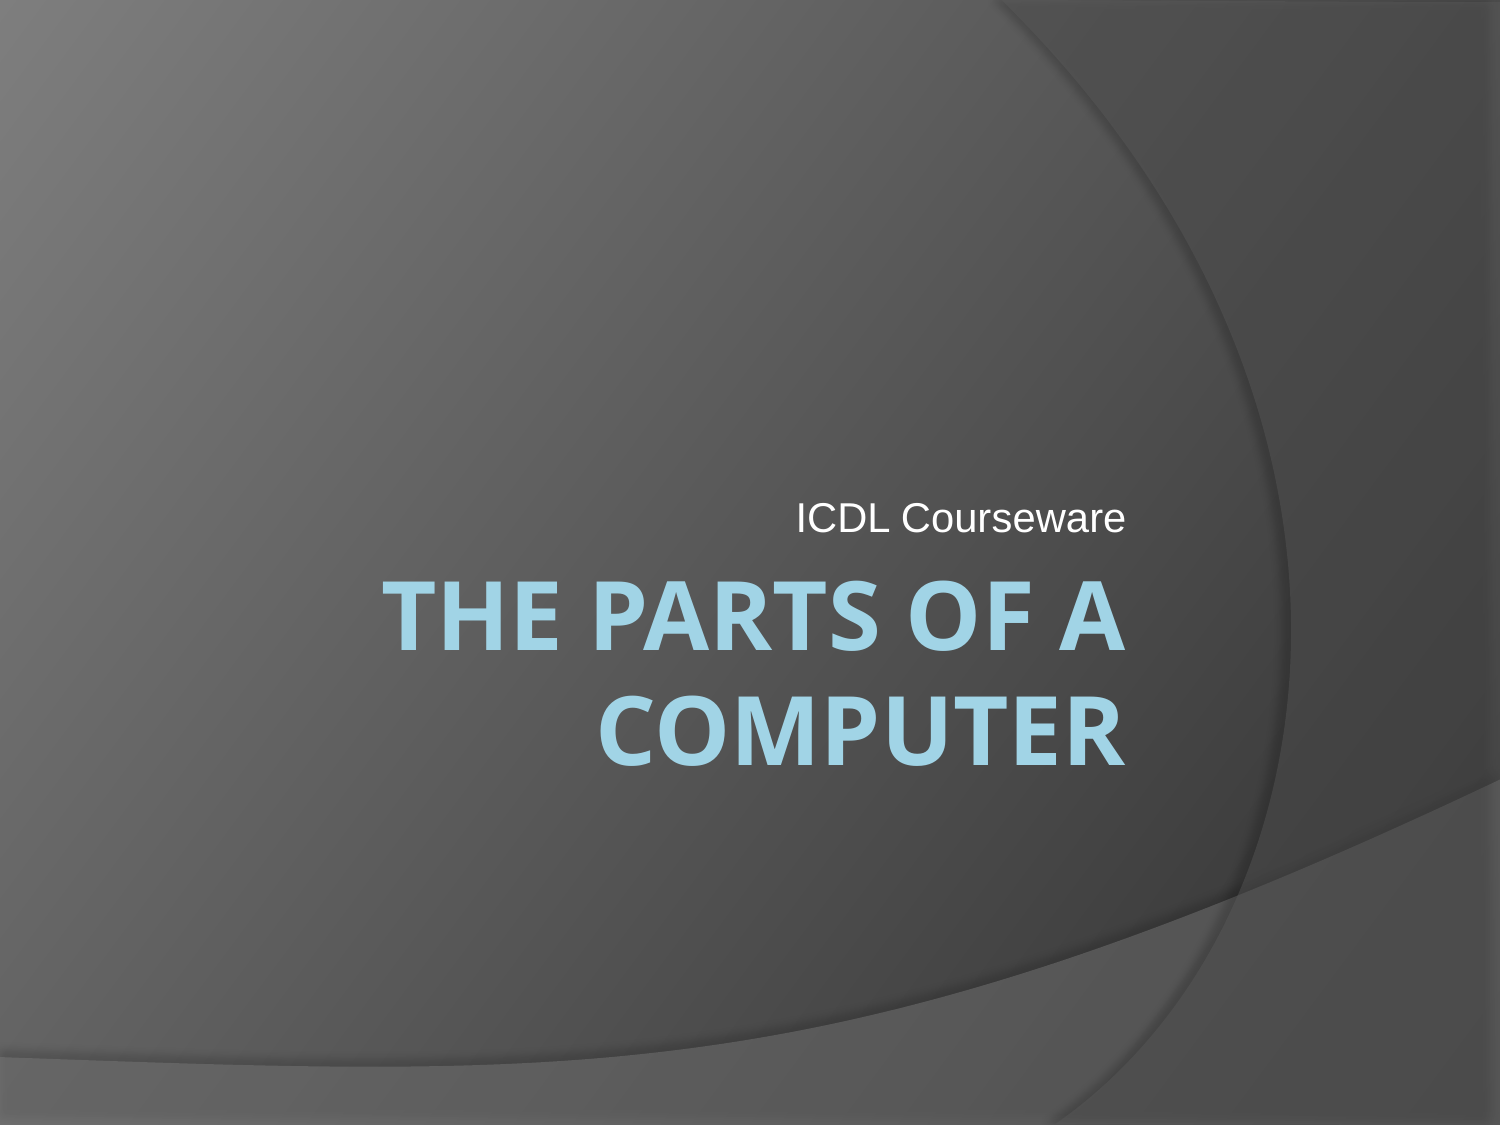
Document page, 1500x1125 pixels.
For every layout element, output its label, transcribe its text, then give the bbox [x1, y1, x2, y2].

subtitle ICDL Courseware [71, 253, 1134, 541]
title The Parts of a Computer [70, 547, 1134, 925]
